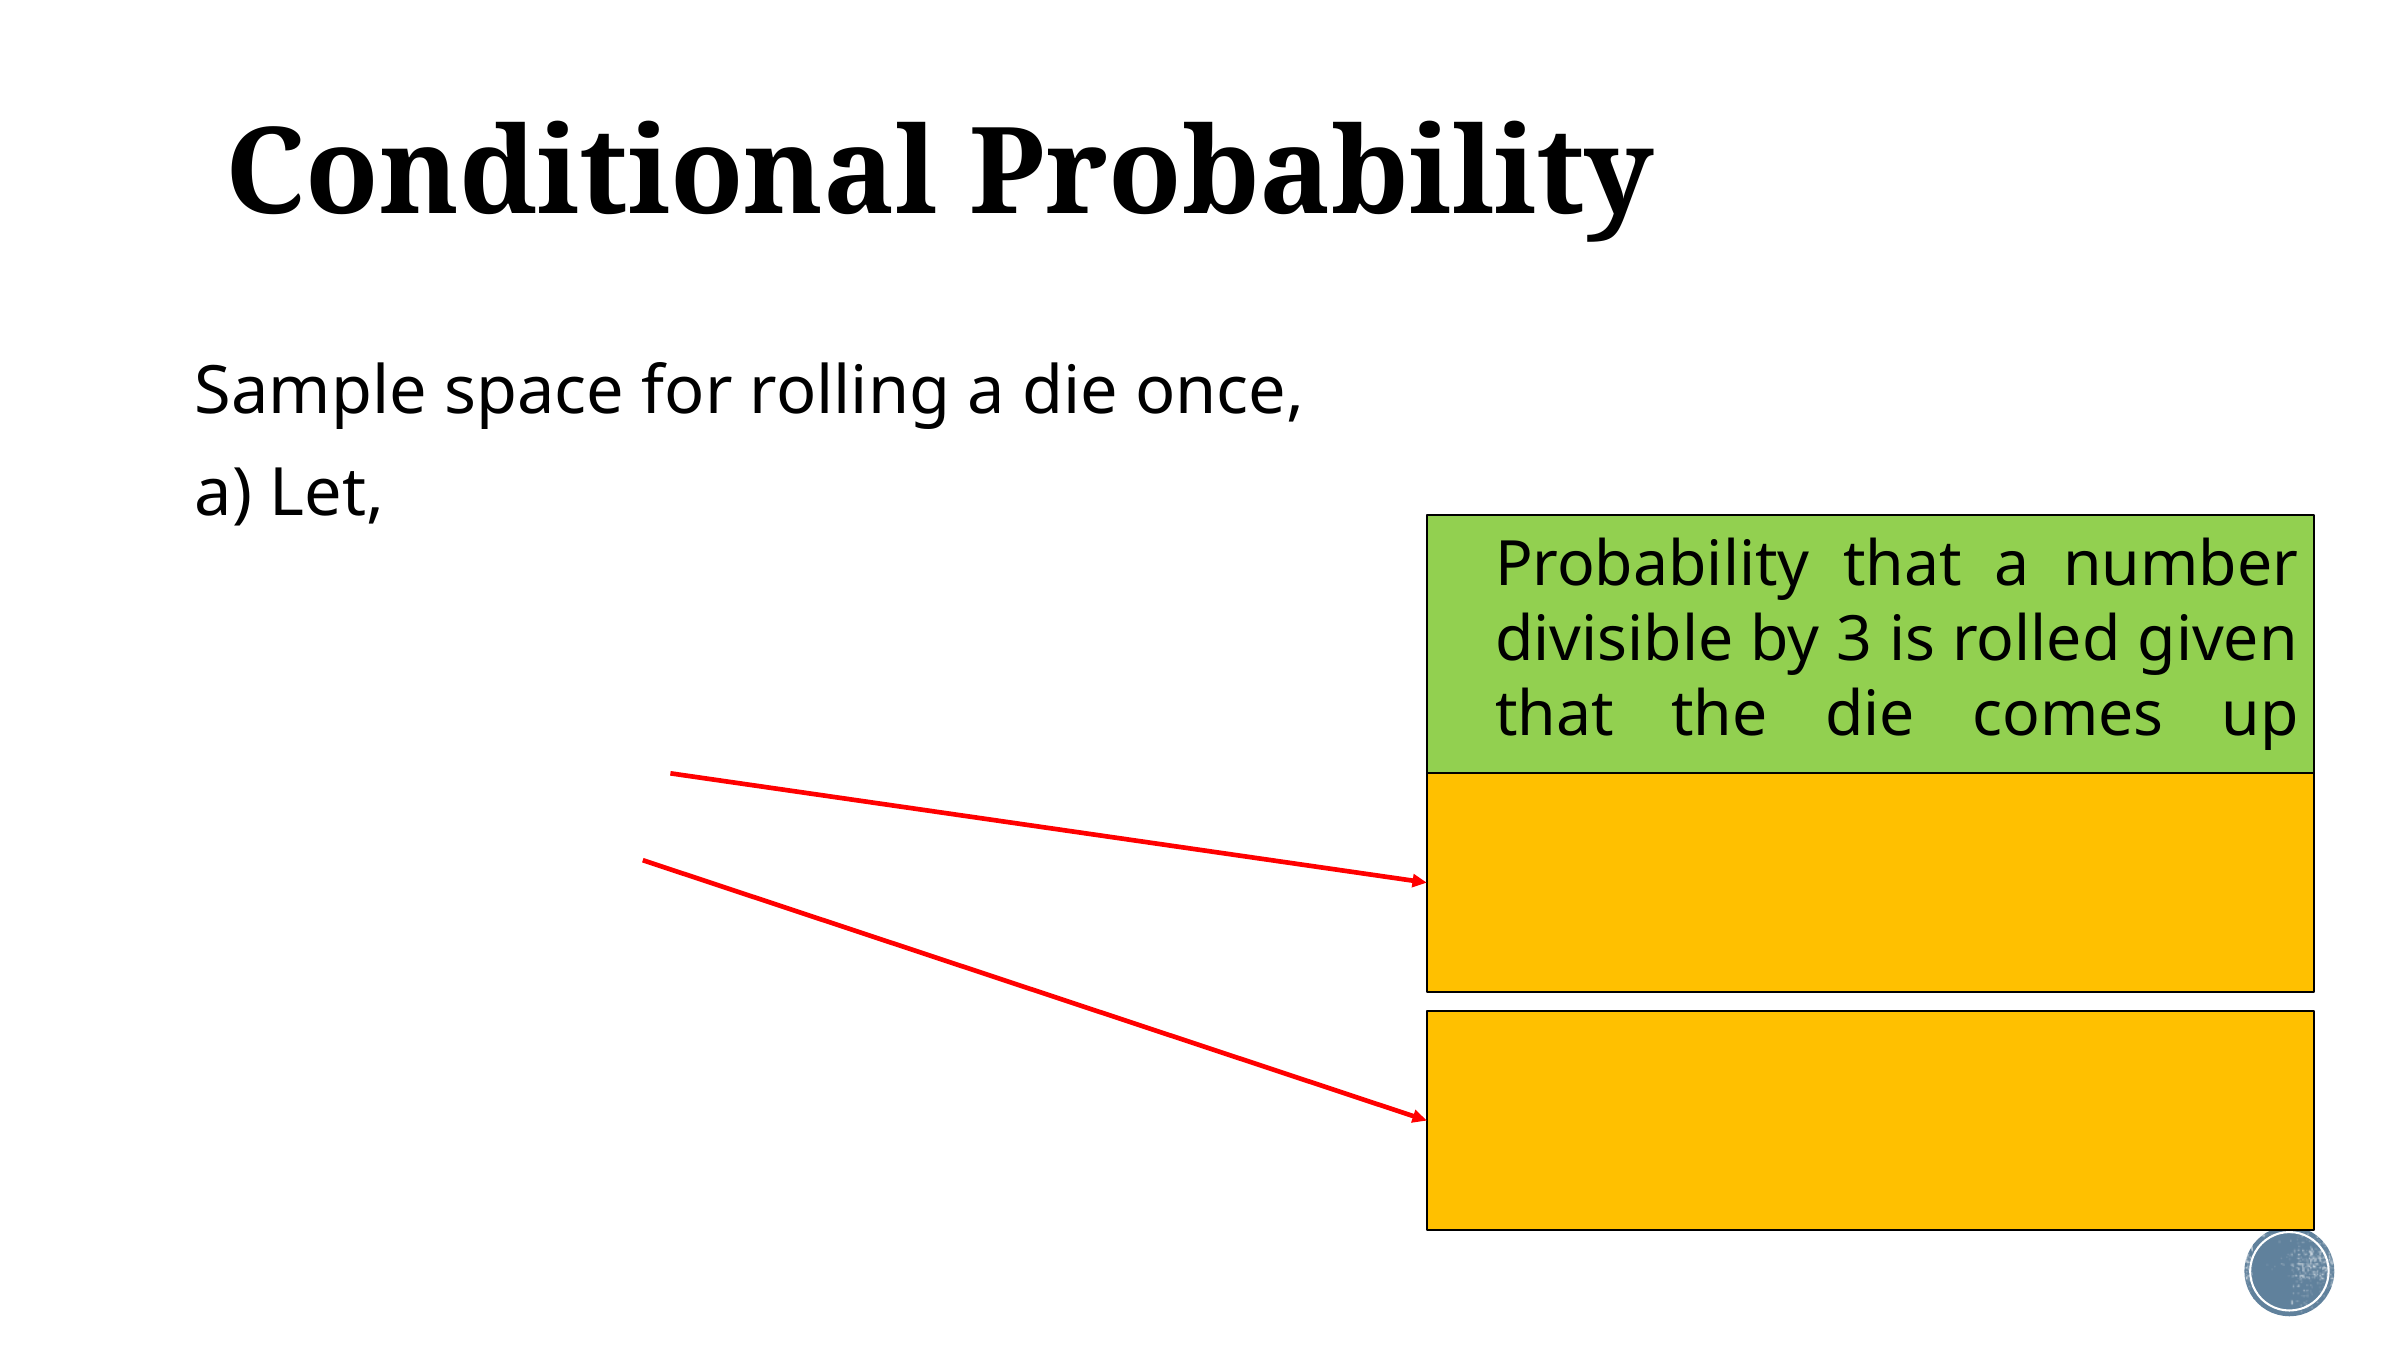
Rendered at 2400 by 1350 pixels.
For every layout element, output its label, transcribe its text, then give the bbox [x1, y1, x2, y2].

title Conditional Probability [210, 16, 2191, 333]
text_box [646, 863, 1426, 1120]
text_box Probability that a number divisible by 3 is rolled given that the die comes up even. [1426, 515, 2315, 772]
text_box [673, 776, 1424, 858]
